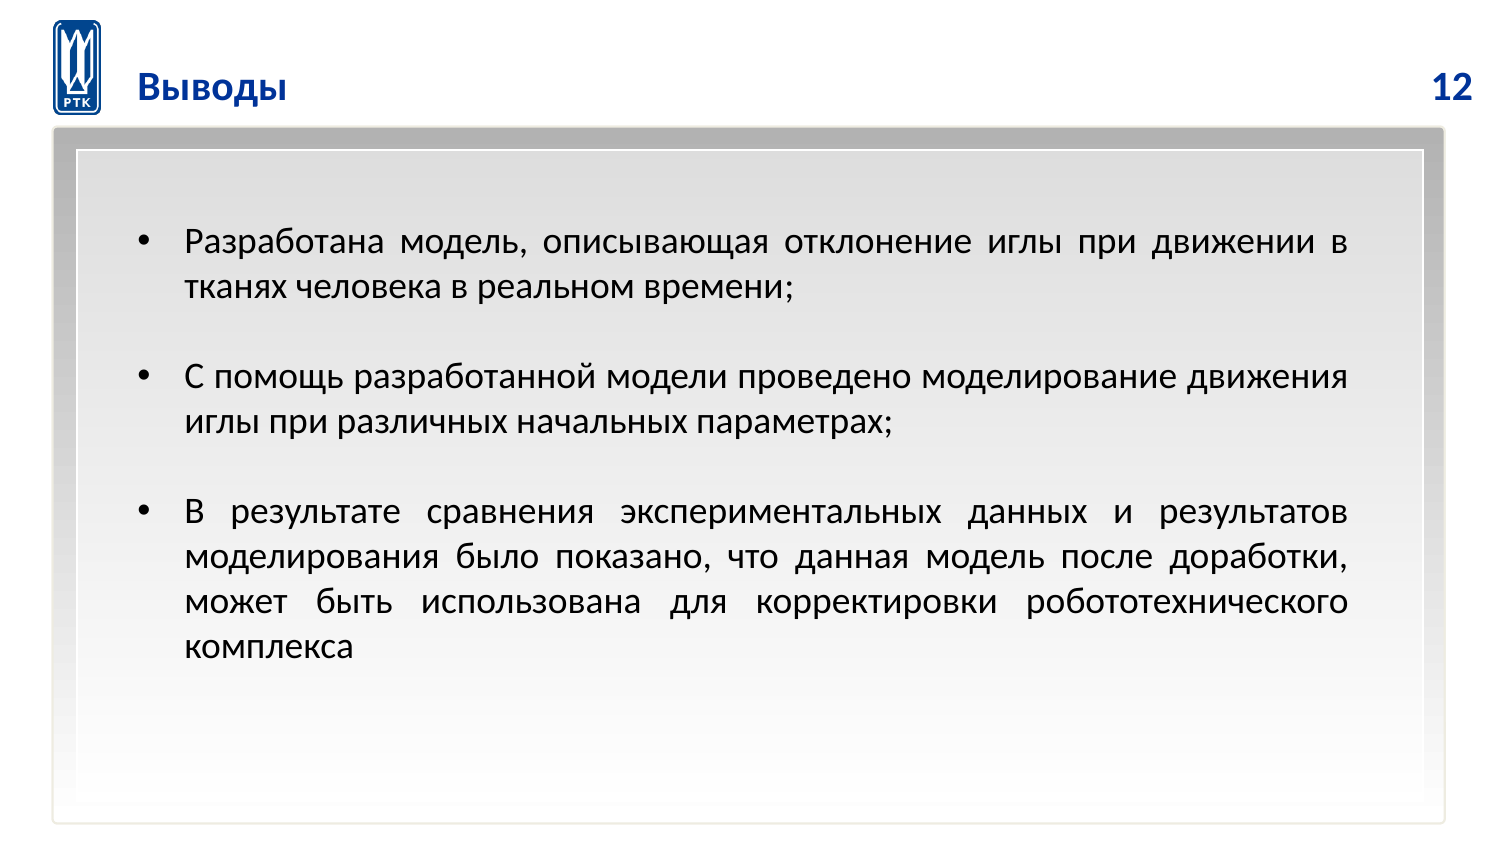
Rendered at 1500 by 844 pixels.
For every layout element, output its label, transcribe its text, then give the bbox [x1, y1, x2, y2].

picture [53, 20, 101, 115]
text_box 12 [1415, 51, 1500, 117]
text_box Выводы [122, 51, 1415, 117]
text_box Разработана модель, описывающая отклонение иглы при движении в тканях человека в реальном времени; С помощь разработанной модели проведено моделирование движения иглы при различных начальных параметрах; В результате сравнения экспериментальных данных и результатов моделирования было показано, что данная модель после доработки, может быть использована для корректировки робототехнического комплекса [122, 209, 1365, 674]
